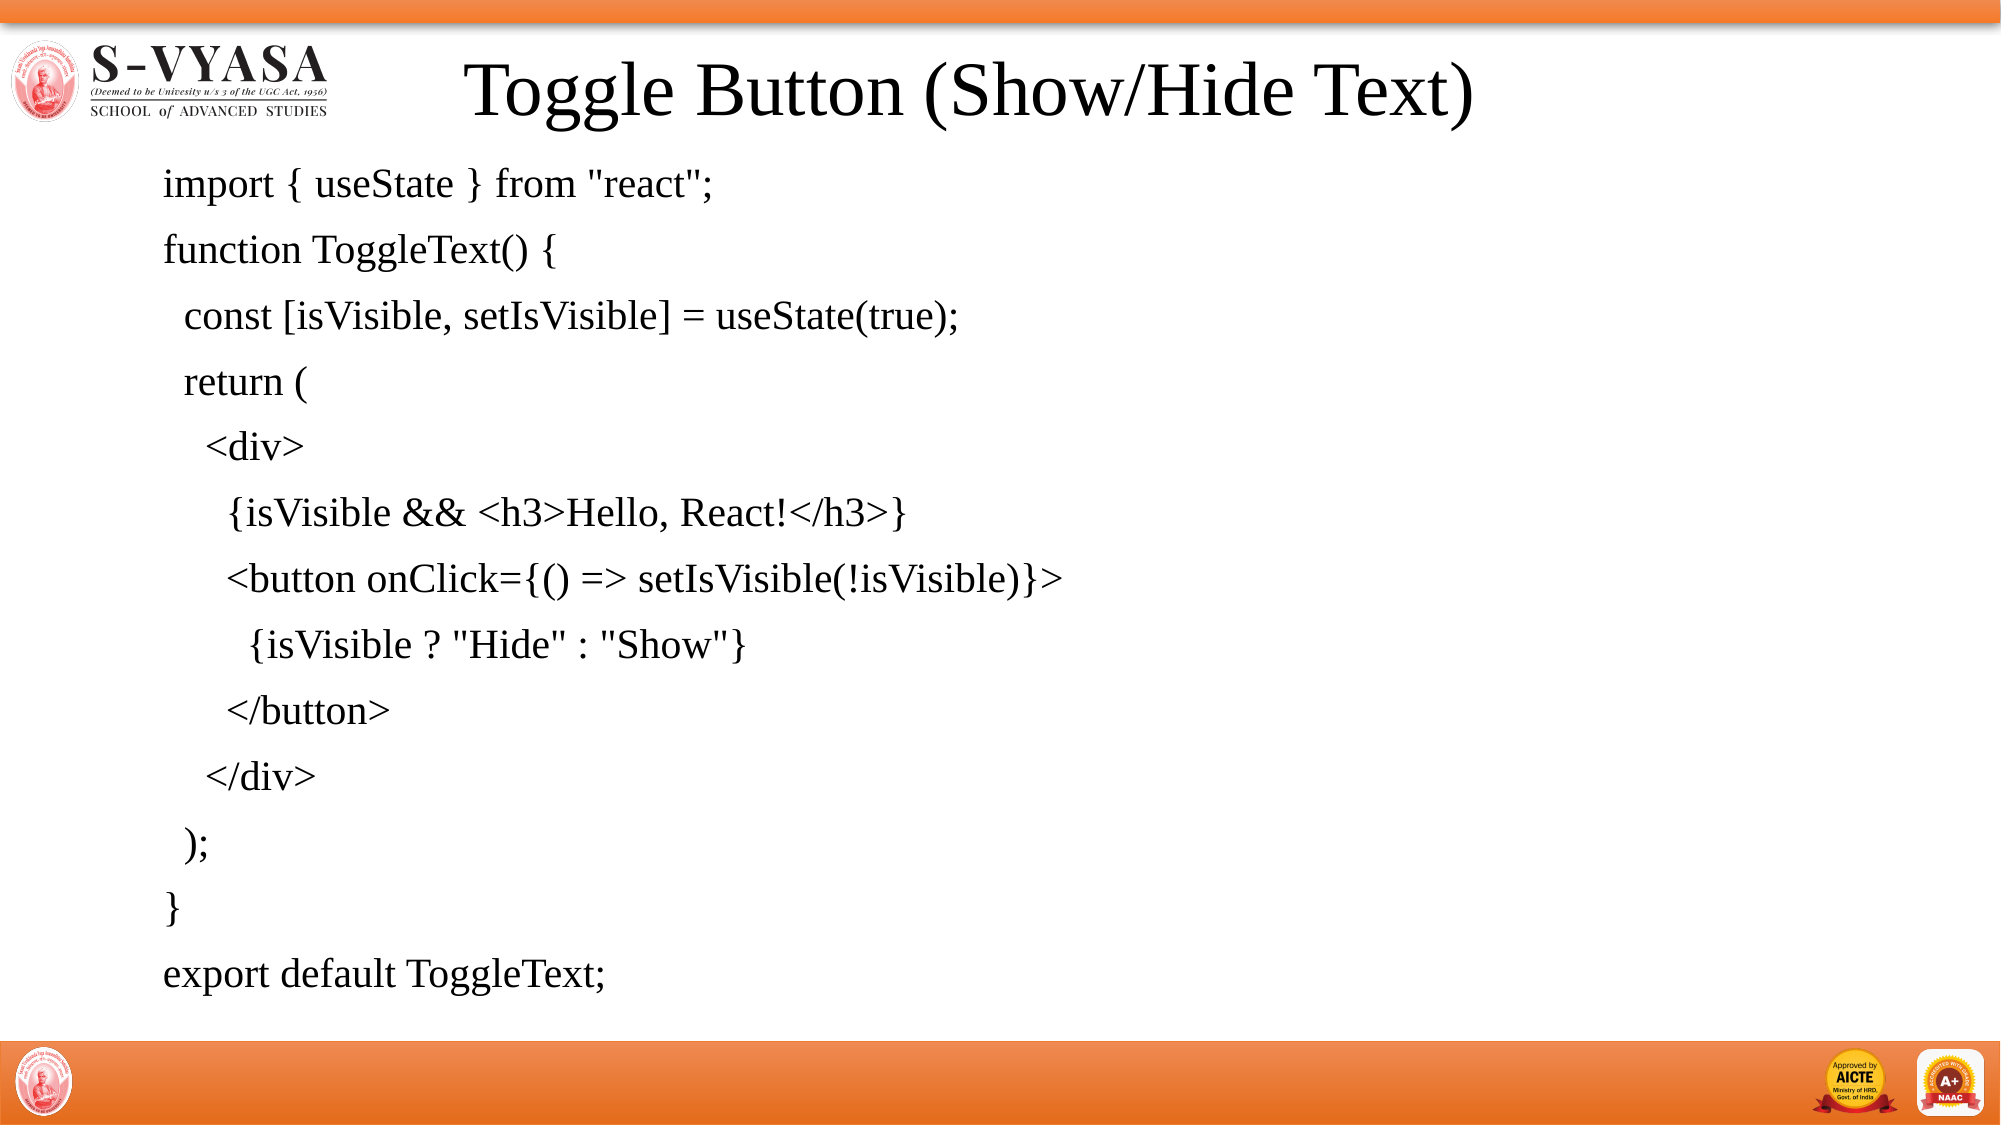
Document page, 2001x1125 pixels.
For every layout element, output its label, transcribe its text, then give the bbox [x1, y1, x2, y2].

picture [1808, 1047, 1901, 1120]
picture [10, 28, 340, 130]
picture [14, 1045, 74, 1118]
picture [1915, 1047, 1986, 1118]
title Toggle Button (Show/Hide Text) [448, 41, 1552, 141]
list import { useState } from "react"; function ToggleText() { const [isVisible, setIsVisible] = useState(true); return ( <div> {isVisible && <h3>Hello, React!</h3>} <button onClick={() => setIsVisible(!isVisible)}> {isVisible ? "Hide" : "Show"} </button> </div> ); } export default ToggleText; [137, 154, 1863, 1040]
